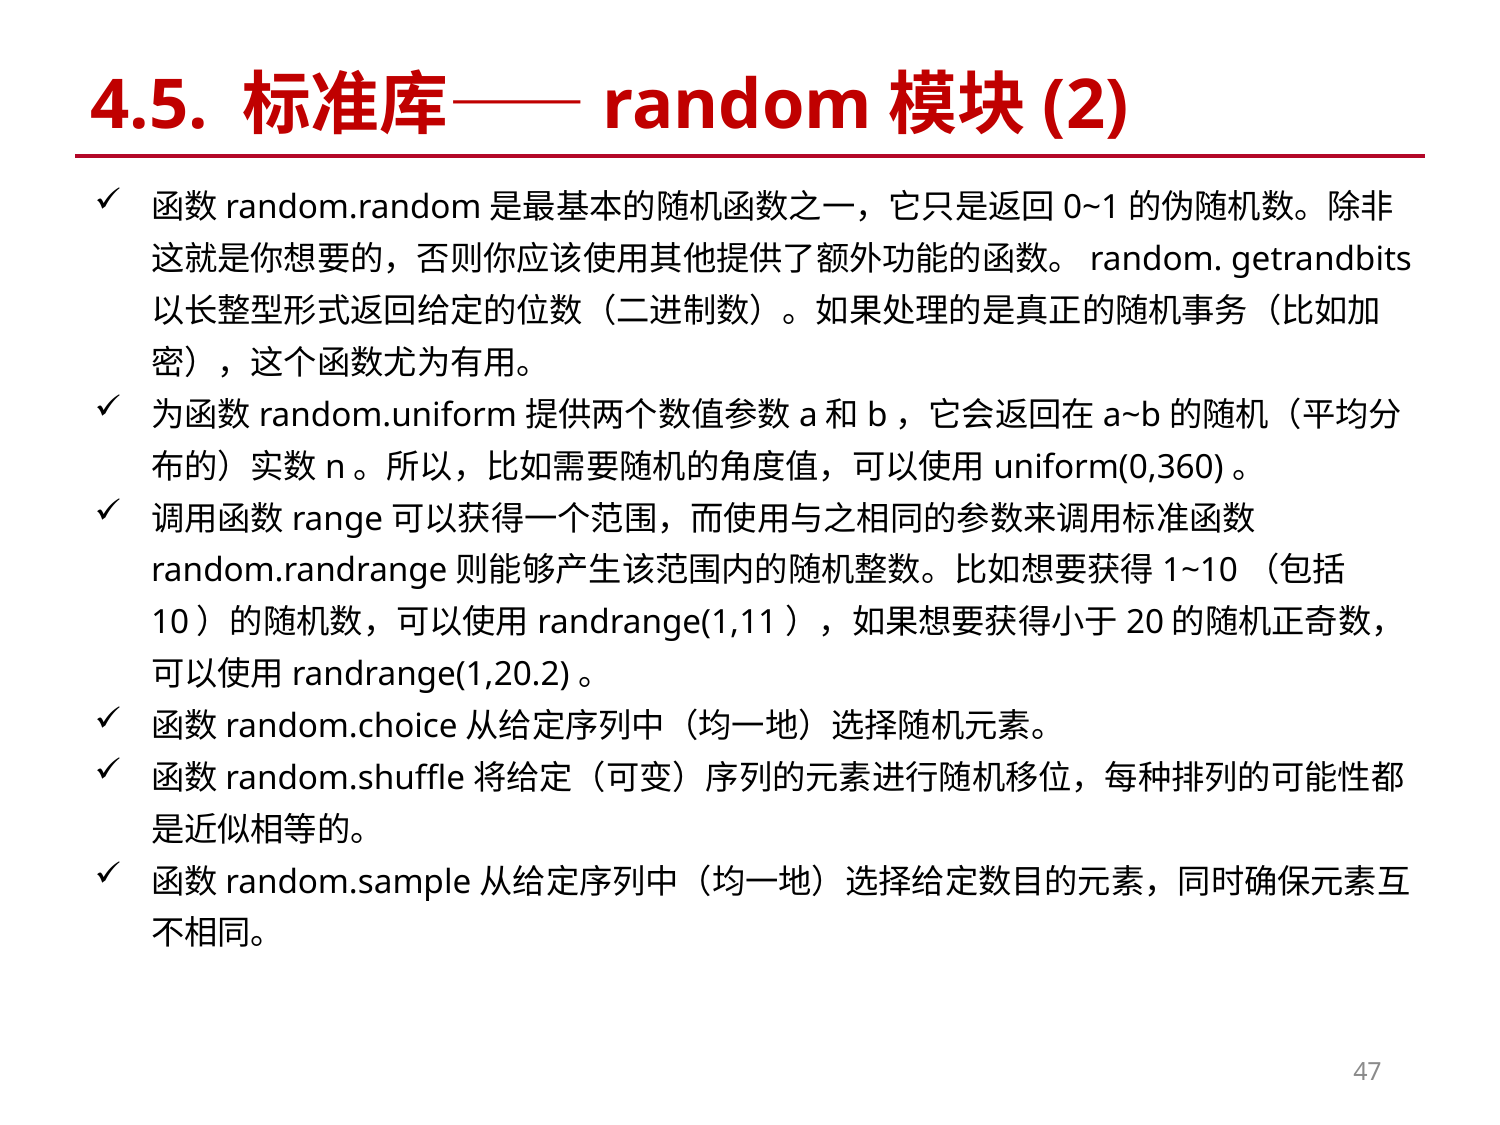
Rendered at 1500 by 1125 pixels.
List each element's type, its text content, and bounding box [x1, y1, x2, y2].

text_box 函数random.random是最基本的随机函数之一，它只是返回0~1的伪随机数。除非这就是你想要的，否则你应该使用其他提供了额外功能的函数。random. getrandbits以长整型形式返回给定的位数（二进制数）。如果处理的是真正的随机事务（比如加密），这个函数尤为有用。 为函数random.uniform提供两个数值参数a和b，它会返回在a~b的随机（平均分布的）实数n。所以，比如需要随机的角度值，可以使用uniform(0,360)。 调用函数range可以获得一个范围，而使用与之相同的参数来调用标准函数random.randrange则能够产生该范围内的随机整数。比如想要获得1~10（包括10）的随机数，可以使用randrange(1,11），如果想要获得小于20的随机正奇数，可以使用randrange(1,20.2)。 函数random.choice从给定序列中（均一地）选择随机元素。 函数random.shuffle将给定（可变）序列的元素进行随机移位，每种排列的可能性都是近似相等的。 函数random.sample从给定序列中（均一地）选择给定数目的元素，同时确保元素互不相同。 [79, 166, 1431, 959]
slide_number 47 [1059, 1042, 1397, 1103]
title 4.5. 标准库——random模块(2) [75, 59, 1425, 153]
